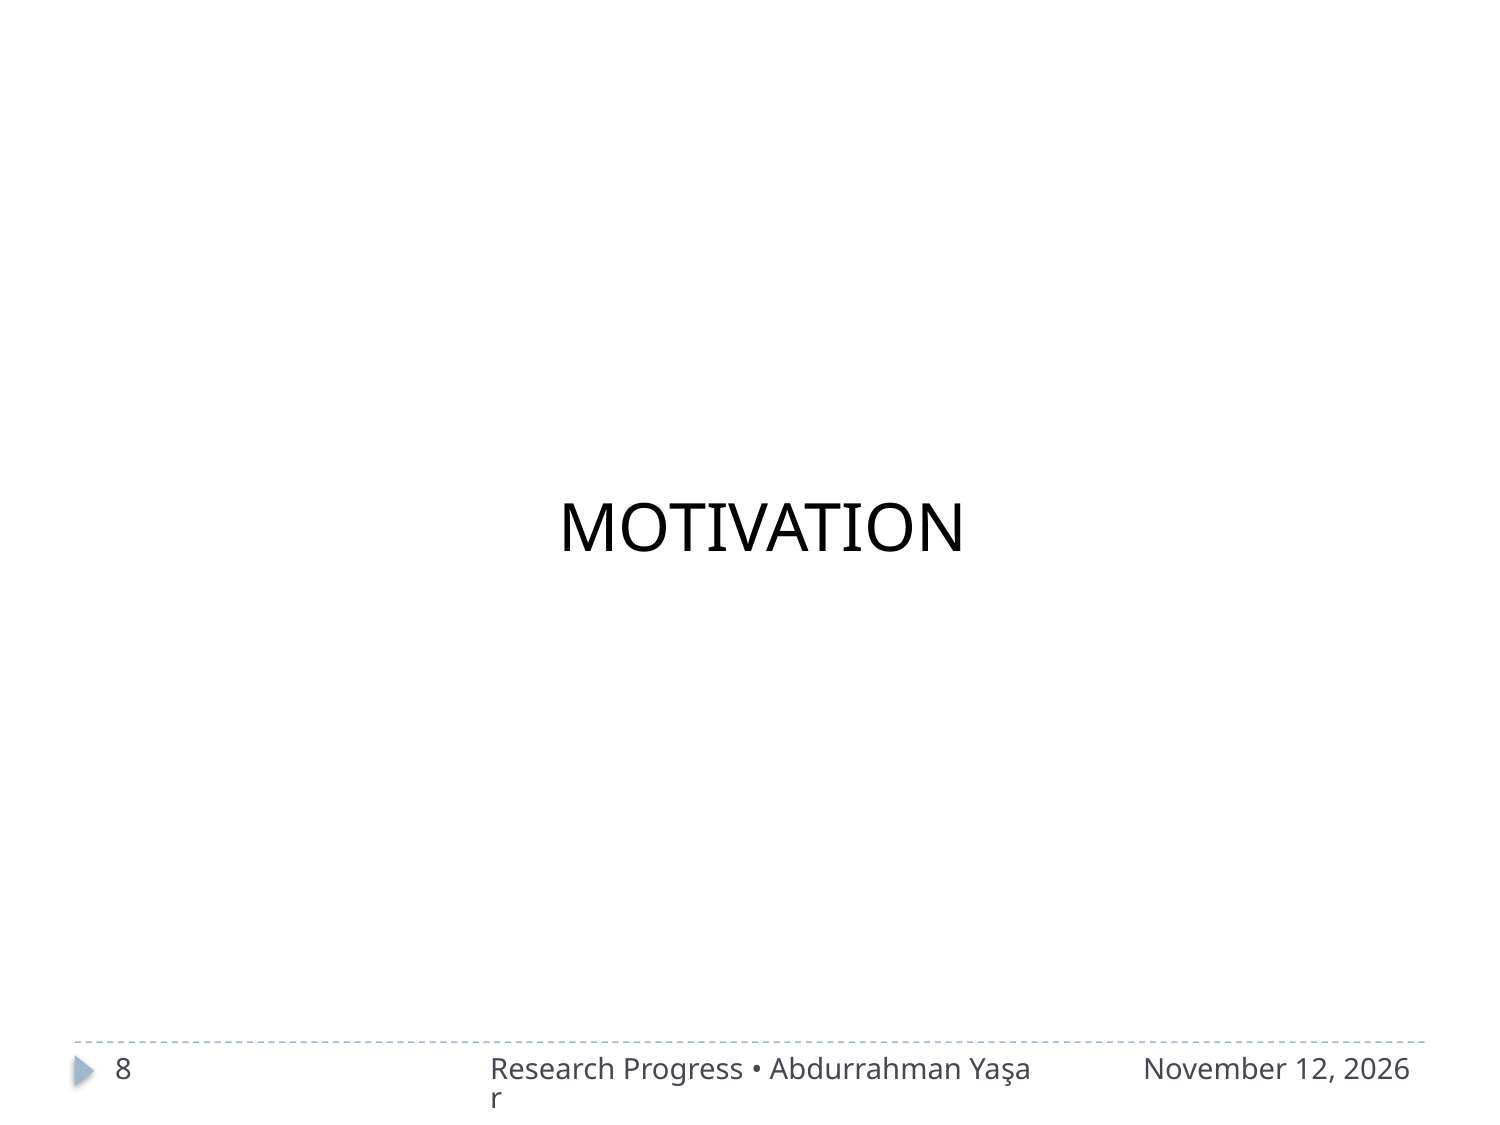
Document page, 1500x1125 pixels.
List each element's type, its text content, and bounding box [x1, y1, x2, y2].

text_box MOTIVATION [543, 476, 983, 572]
slide_number 8 [100, 1042, 426, 1103]
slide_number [1051, 1042, 1426, 1103]
footer Research Progress • Abdurrahman Yaşar [475, 1042, 1051, 1103]
